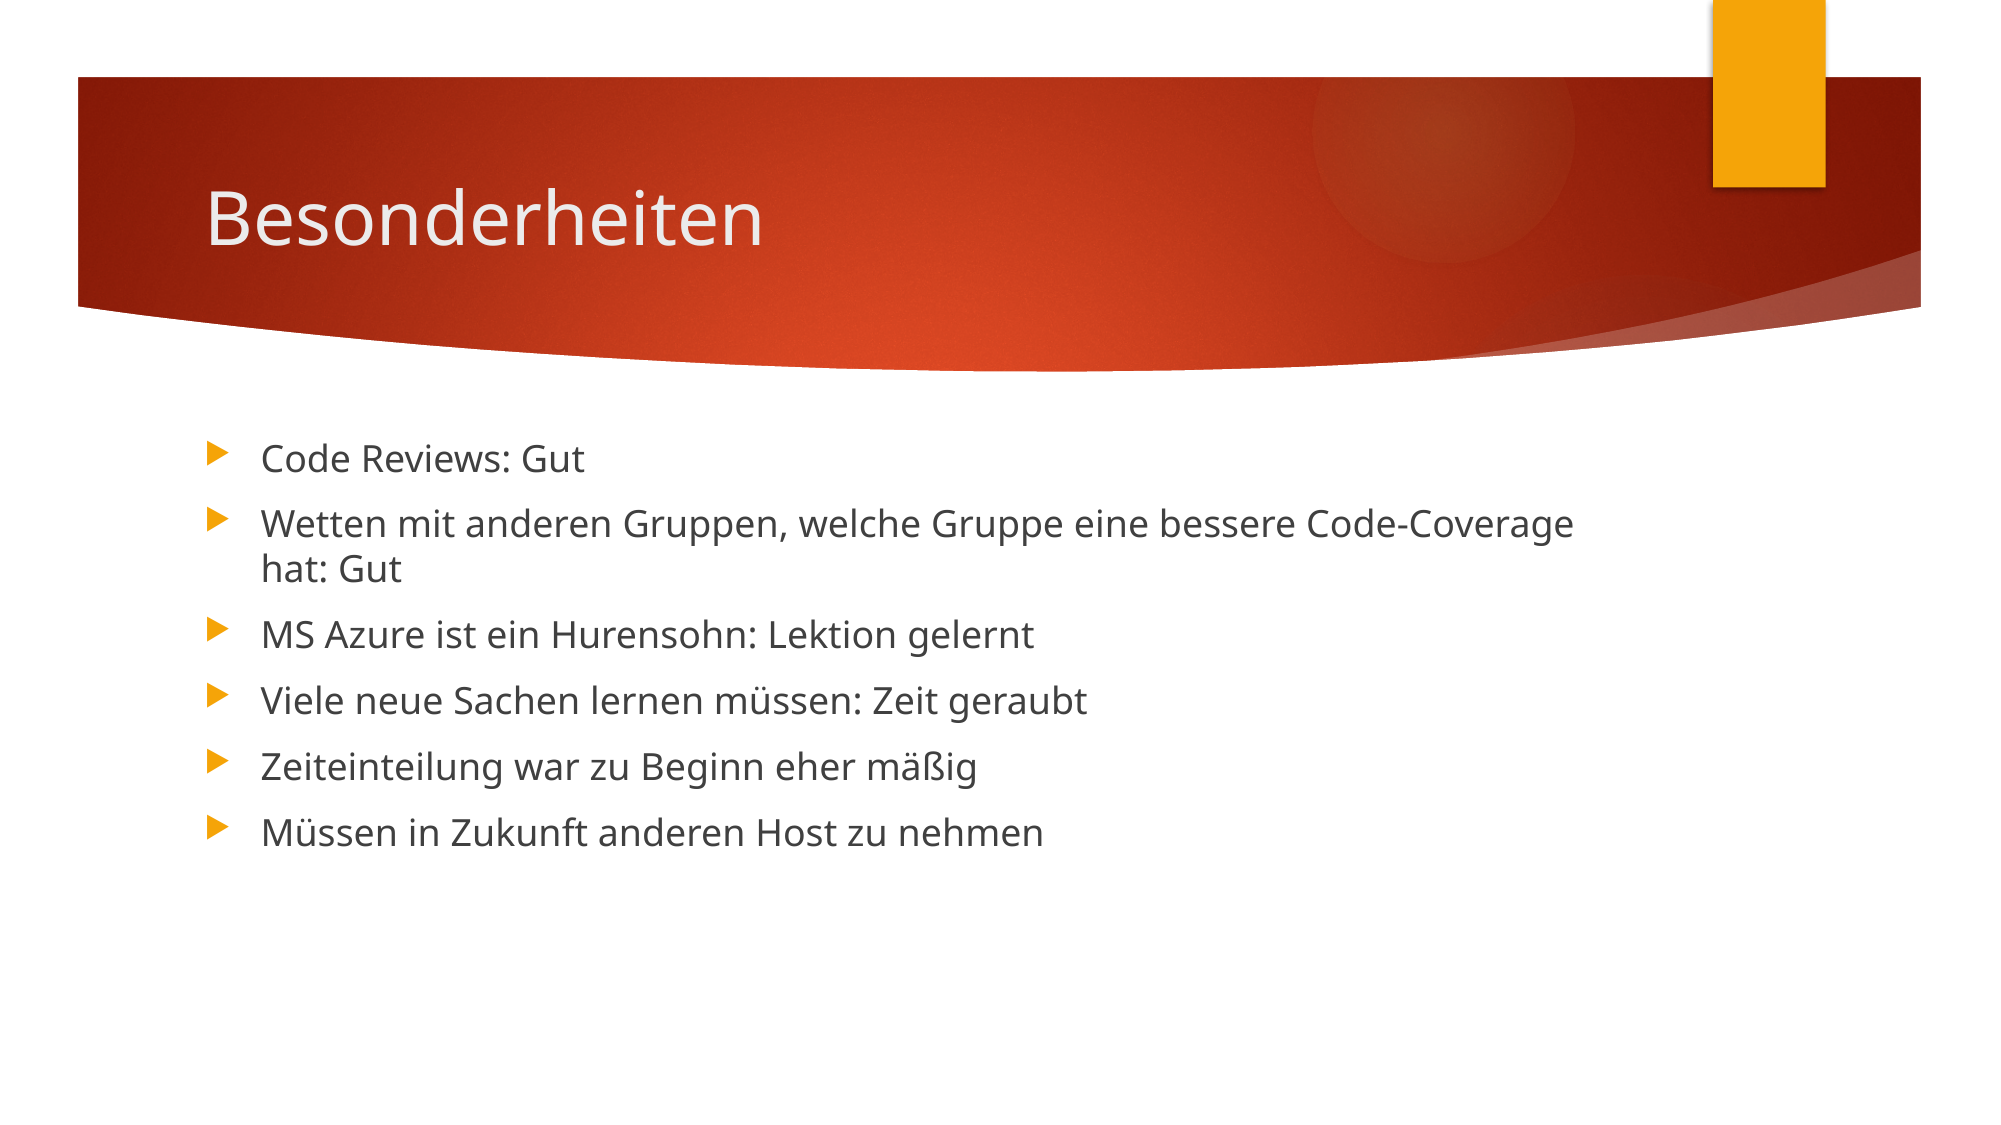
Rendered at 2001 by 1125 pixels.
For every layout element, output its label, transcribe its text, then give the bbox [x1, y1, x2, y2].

list Code Reviews: Gut Wetten mit anderen Gruppen, welche Gruppe eine bessere Code-Coverage hat: Gut MS Azure ist ein Hurensohn: Lektion gelernt Viele neue Sachen lernen müssen: Zeit geraubt Zeiteinteilung war zu Beginn eher mäßig Müssen in Zukunft anderen Host zu nehmen [189, 427, 1627, 988]
title Besonderheiten [189, 155, 1627, 275]
